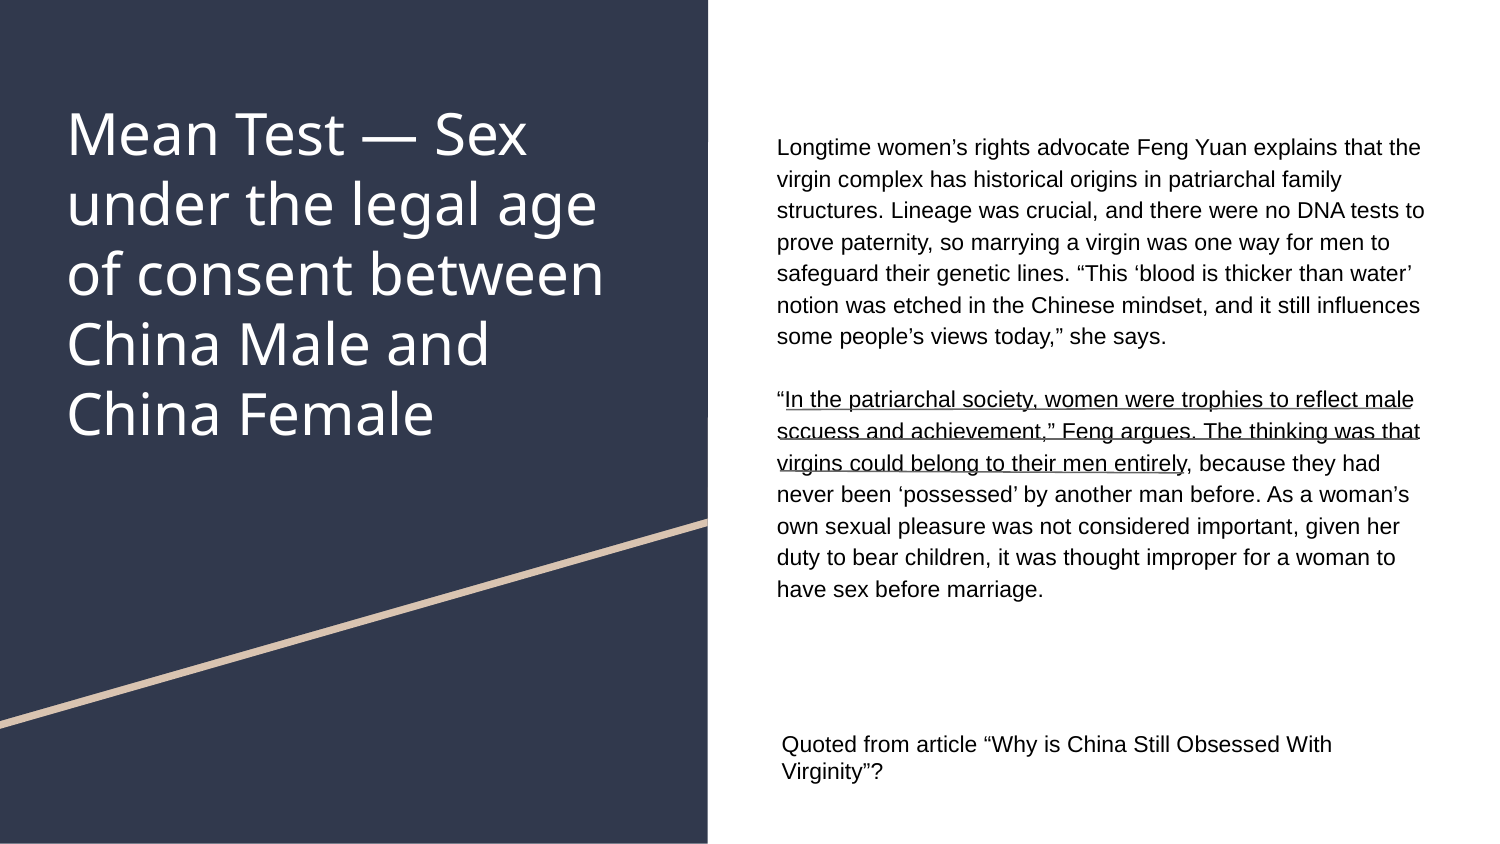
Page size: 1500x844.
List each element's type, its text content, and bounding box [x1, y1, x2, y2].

list Longtime women’s rights advocate Feng Yuan explains that the virgin complex has historical origins in patriarchal family structures. Lineage was crucial, and there were no DNA tests to prove paternity, so marrying a virgin was one way for men to safeguard their genetic lines. “This ‘blood is thicker than water’ notion was etched in the Chinese mindset, and it still influences some people’s views today,” she says. “In the patriarchal society, women were trophies to reflect male sccuess and achievement,” Feng argues. The thinking was that virgins could belong to their men entirely, because they had never been ‘possessed’ by another man before. As a woman’s own sexual pleasure was not considered important, given her duty to bear children, it was thought improper for a woman to have sex before marriage. [761, 82, 1446, 755]
text_box Quoted from article “Why is China Still Obsessed With Virginity”? [766, 714, 1450, 778]
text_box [779, 470, 1185, 474]
title Mean Test — Sex under the legal age of consent between China Male and China Female [51, 82, 660, 494]
